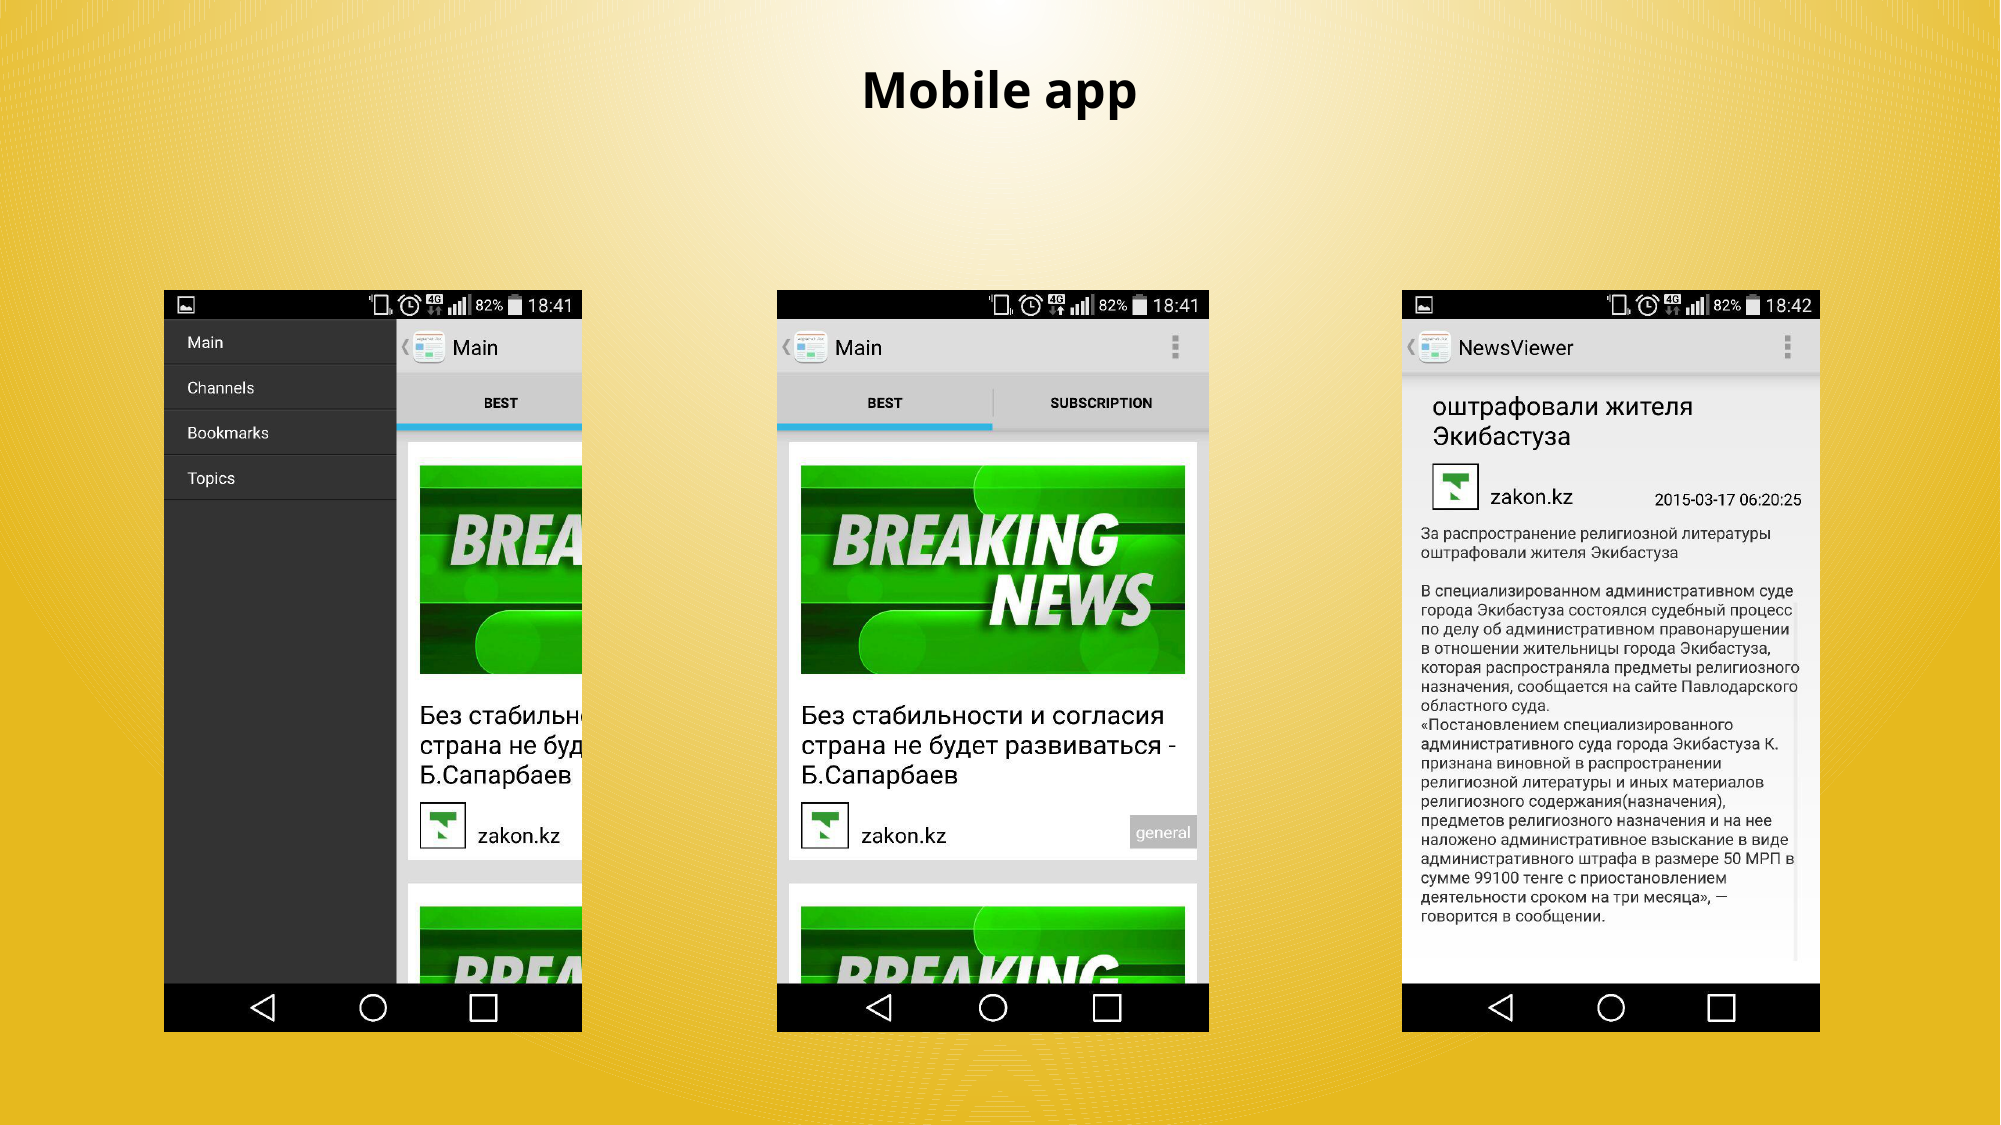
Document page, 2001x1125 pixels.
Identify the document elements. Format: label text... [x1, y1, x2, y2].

picture [777, 289, 1210, 1032]
text_box Mobile app [0, 50, 2000, 126]
picture [163, 289, 582, 1032]
picture [1402, 289, 1821, 1032]
